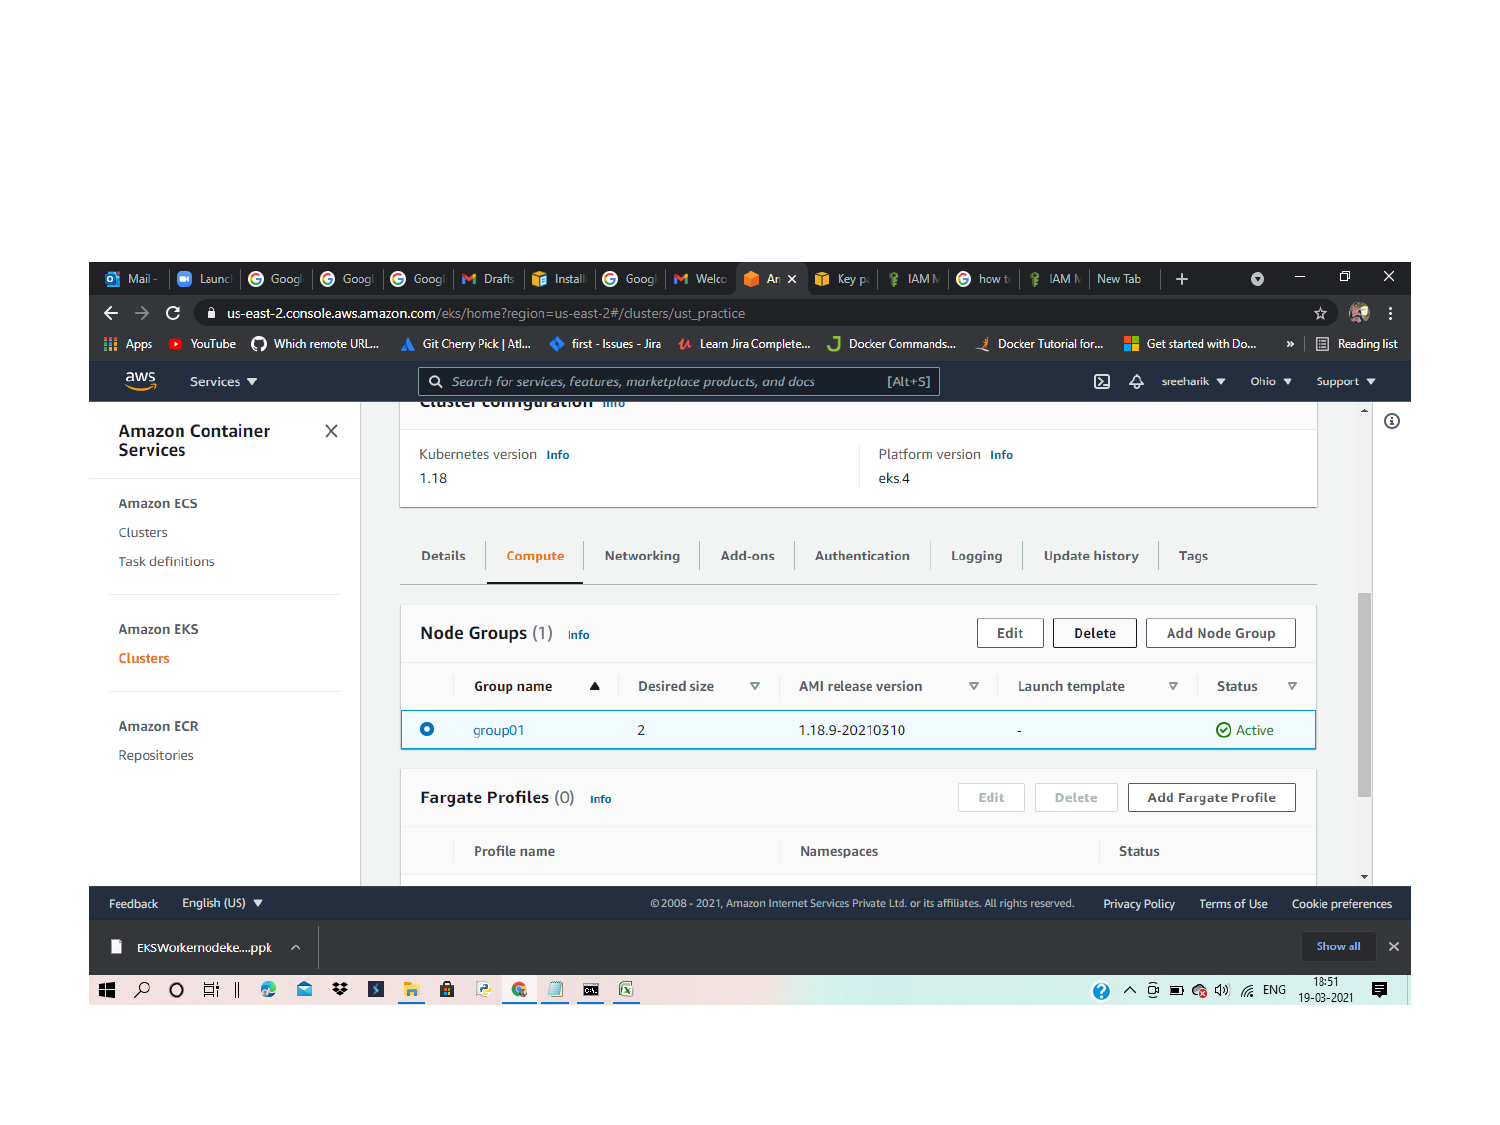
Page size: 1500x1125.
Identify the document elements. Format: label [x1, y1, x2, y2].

list [89, 262, 1411, 1006]
